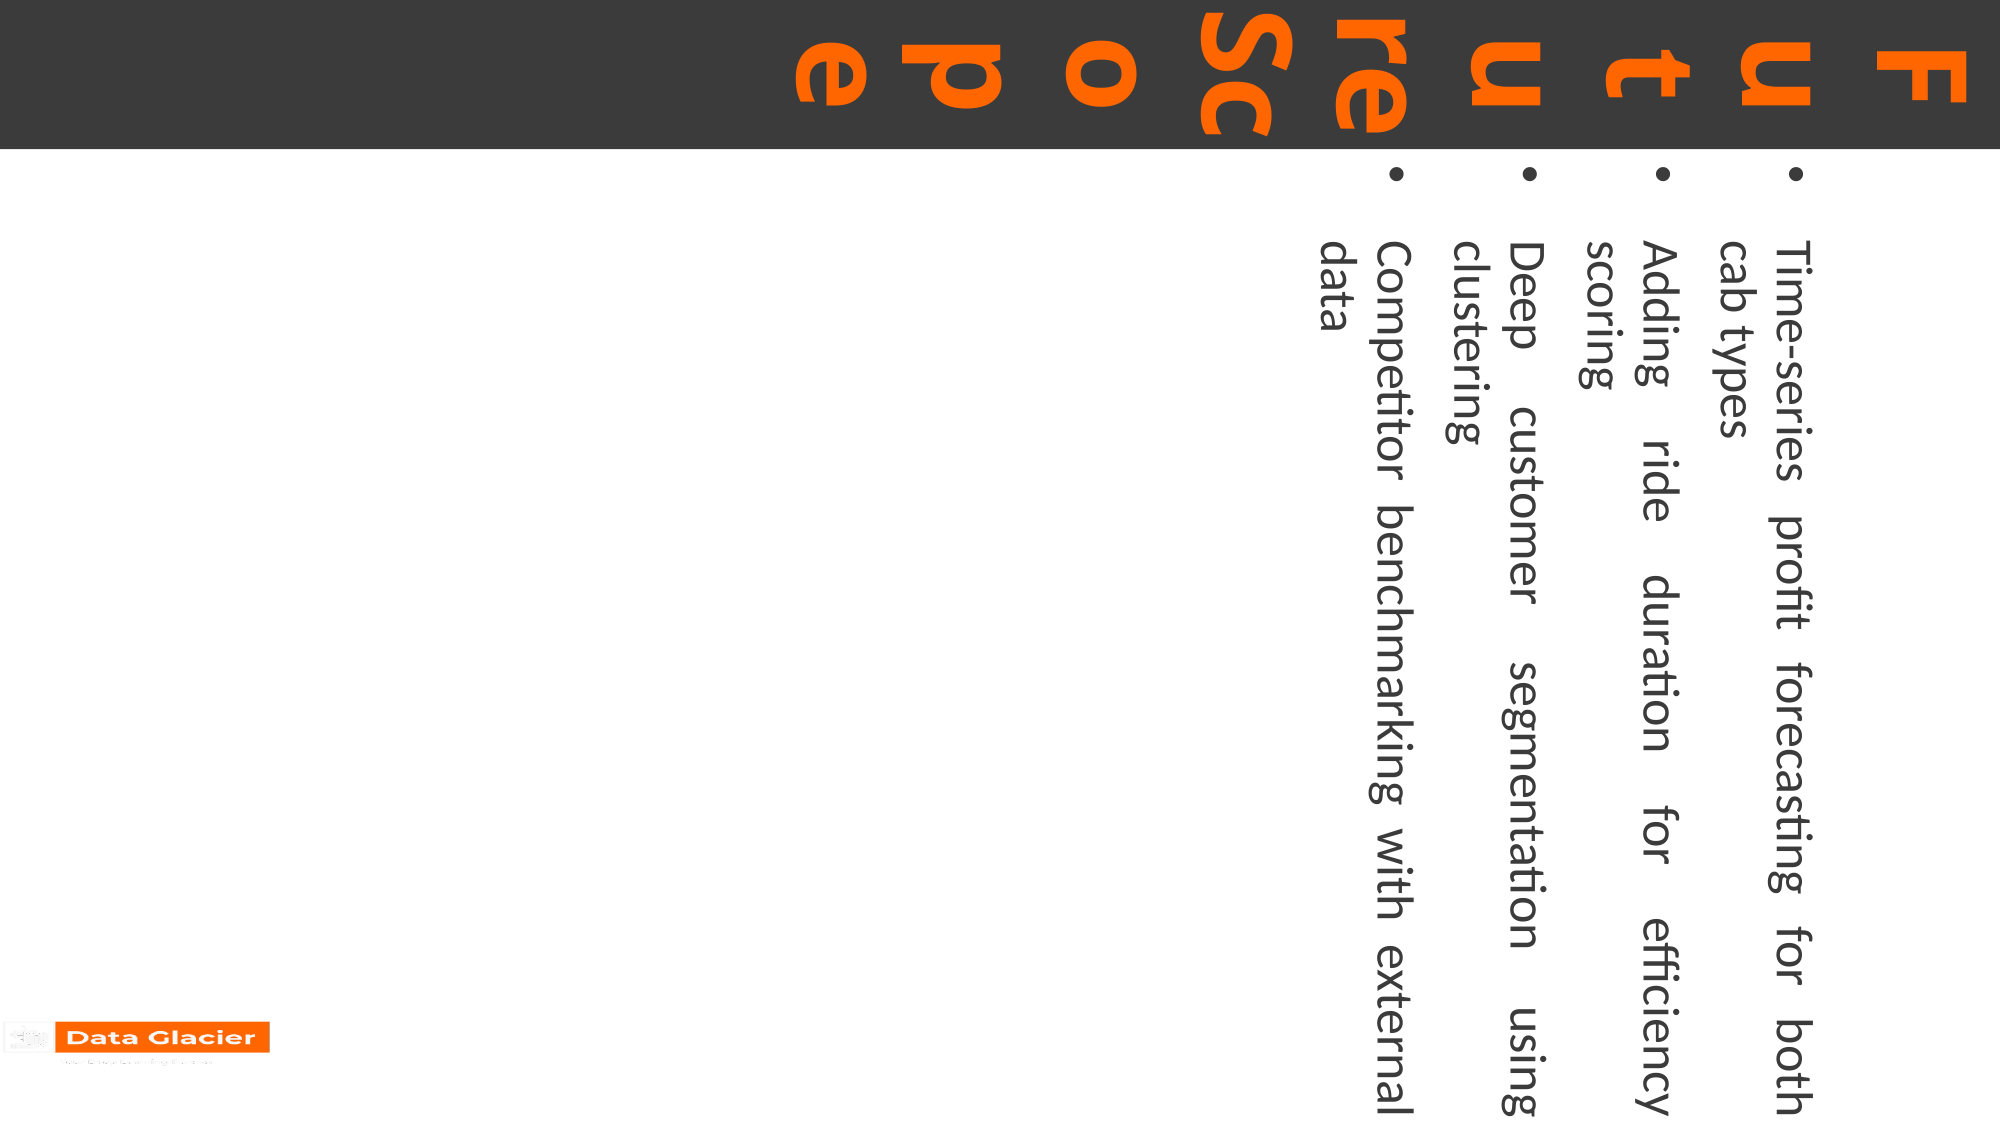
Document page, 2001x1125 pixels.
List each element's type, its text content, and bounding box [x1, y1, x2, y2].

picture [0, 961, 272, 1125]
title Future Scope [0, 0, 2000, 150]
subtitle Time-series profit forecasting for both cab types Adding ride duration for efficiency scoring Deep customer segmentation using clustering Competitor benchmarking with external data [64, 157, 1918, 1125]
